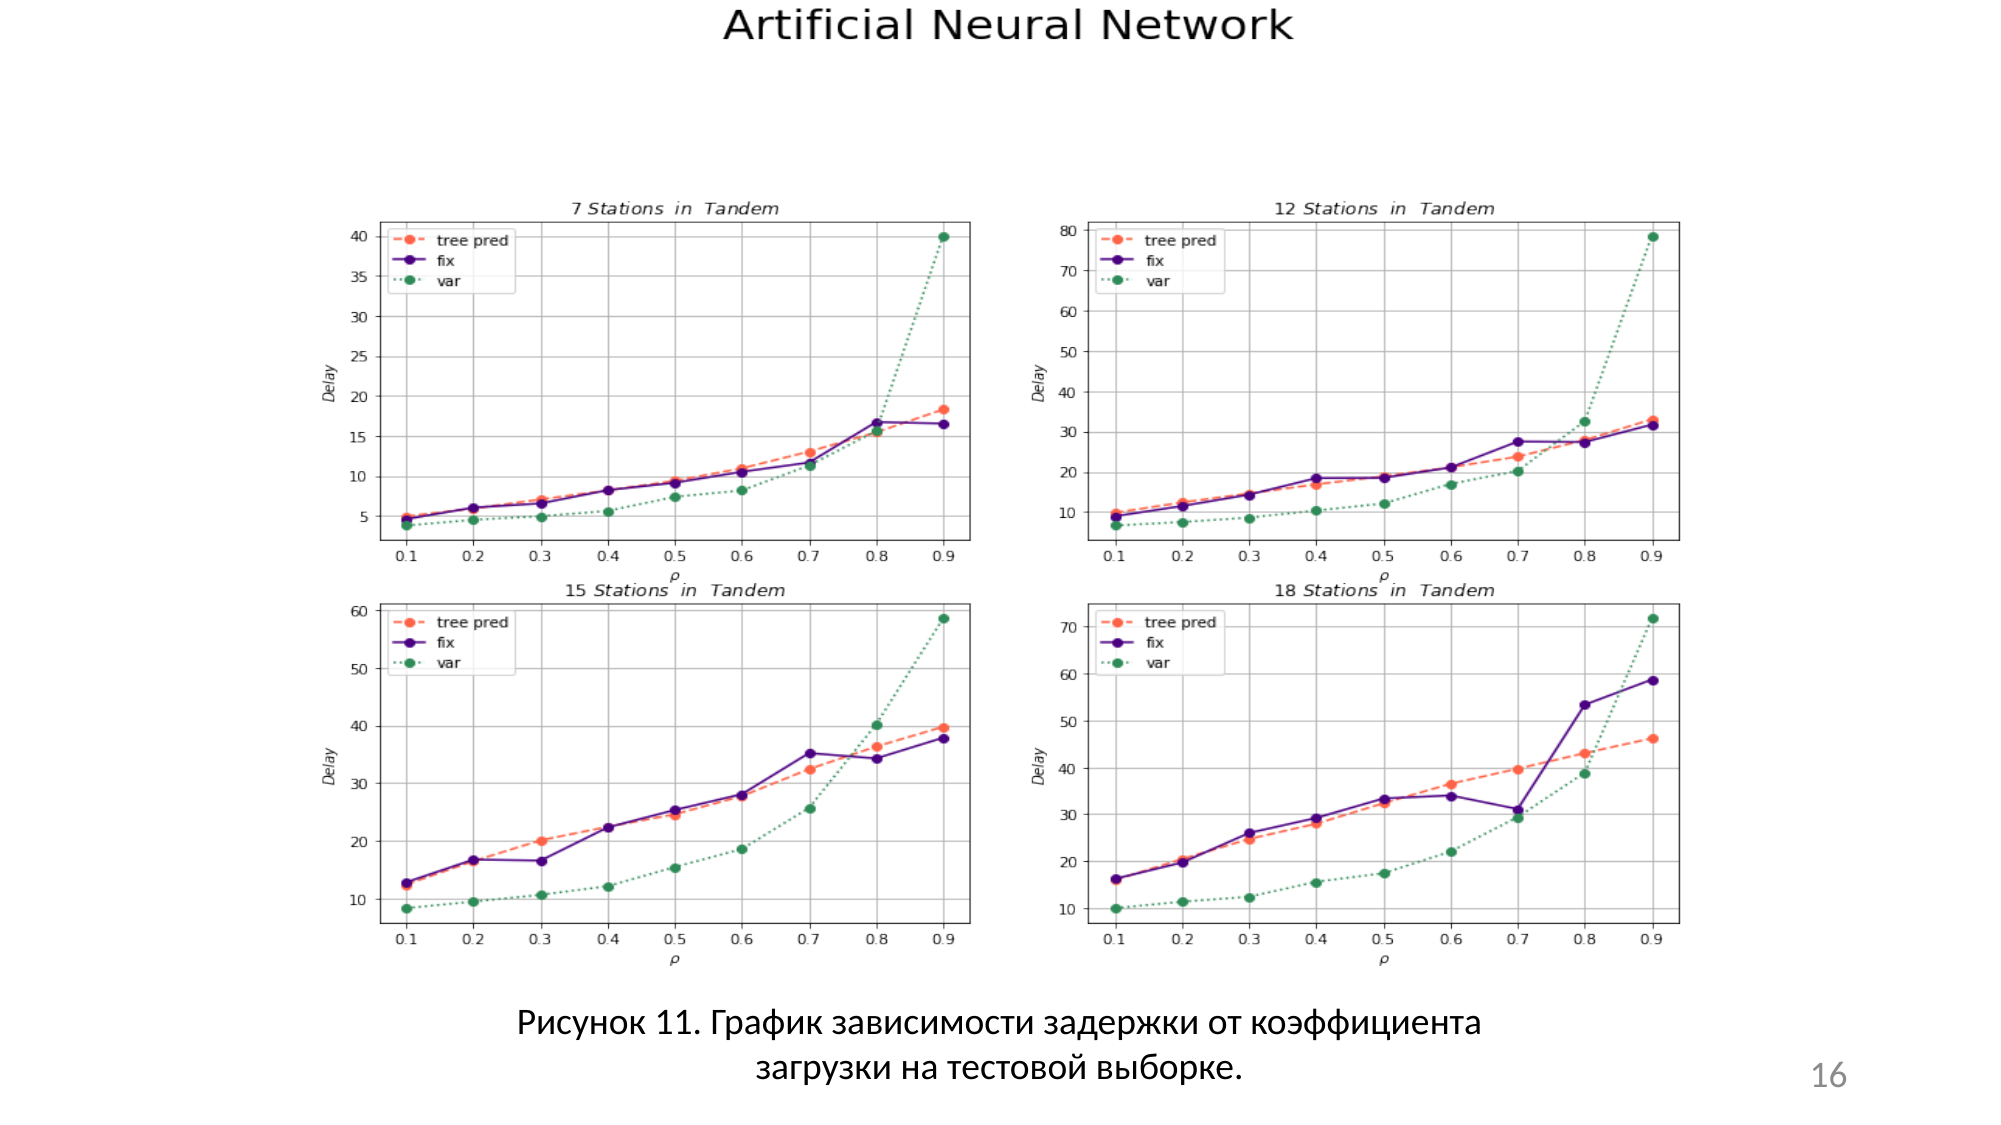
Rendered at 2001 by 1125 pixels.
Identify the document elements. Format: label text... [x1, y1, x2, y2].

slide_number 16 [1412, 1042, 1863, 1103]
text_box Рисунок 11. График зависимости задержки от коэффициента загрузки на тестовой выборке. [499, 989, 1500, 1095]
picture [310, 0, 1690, 977]
